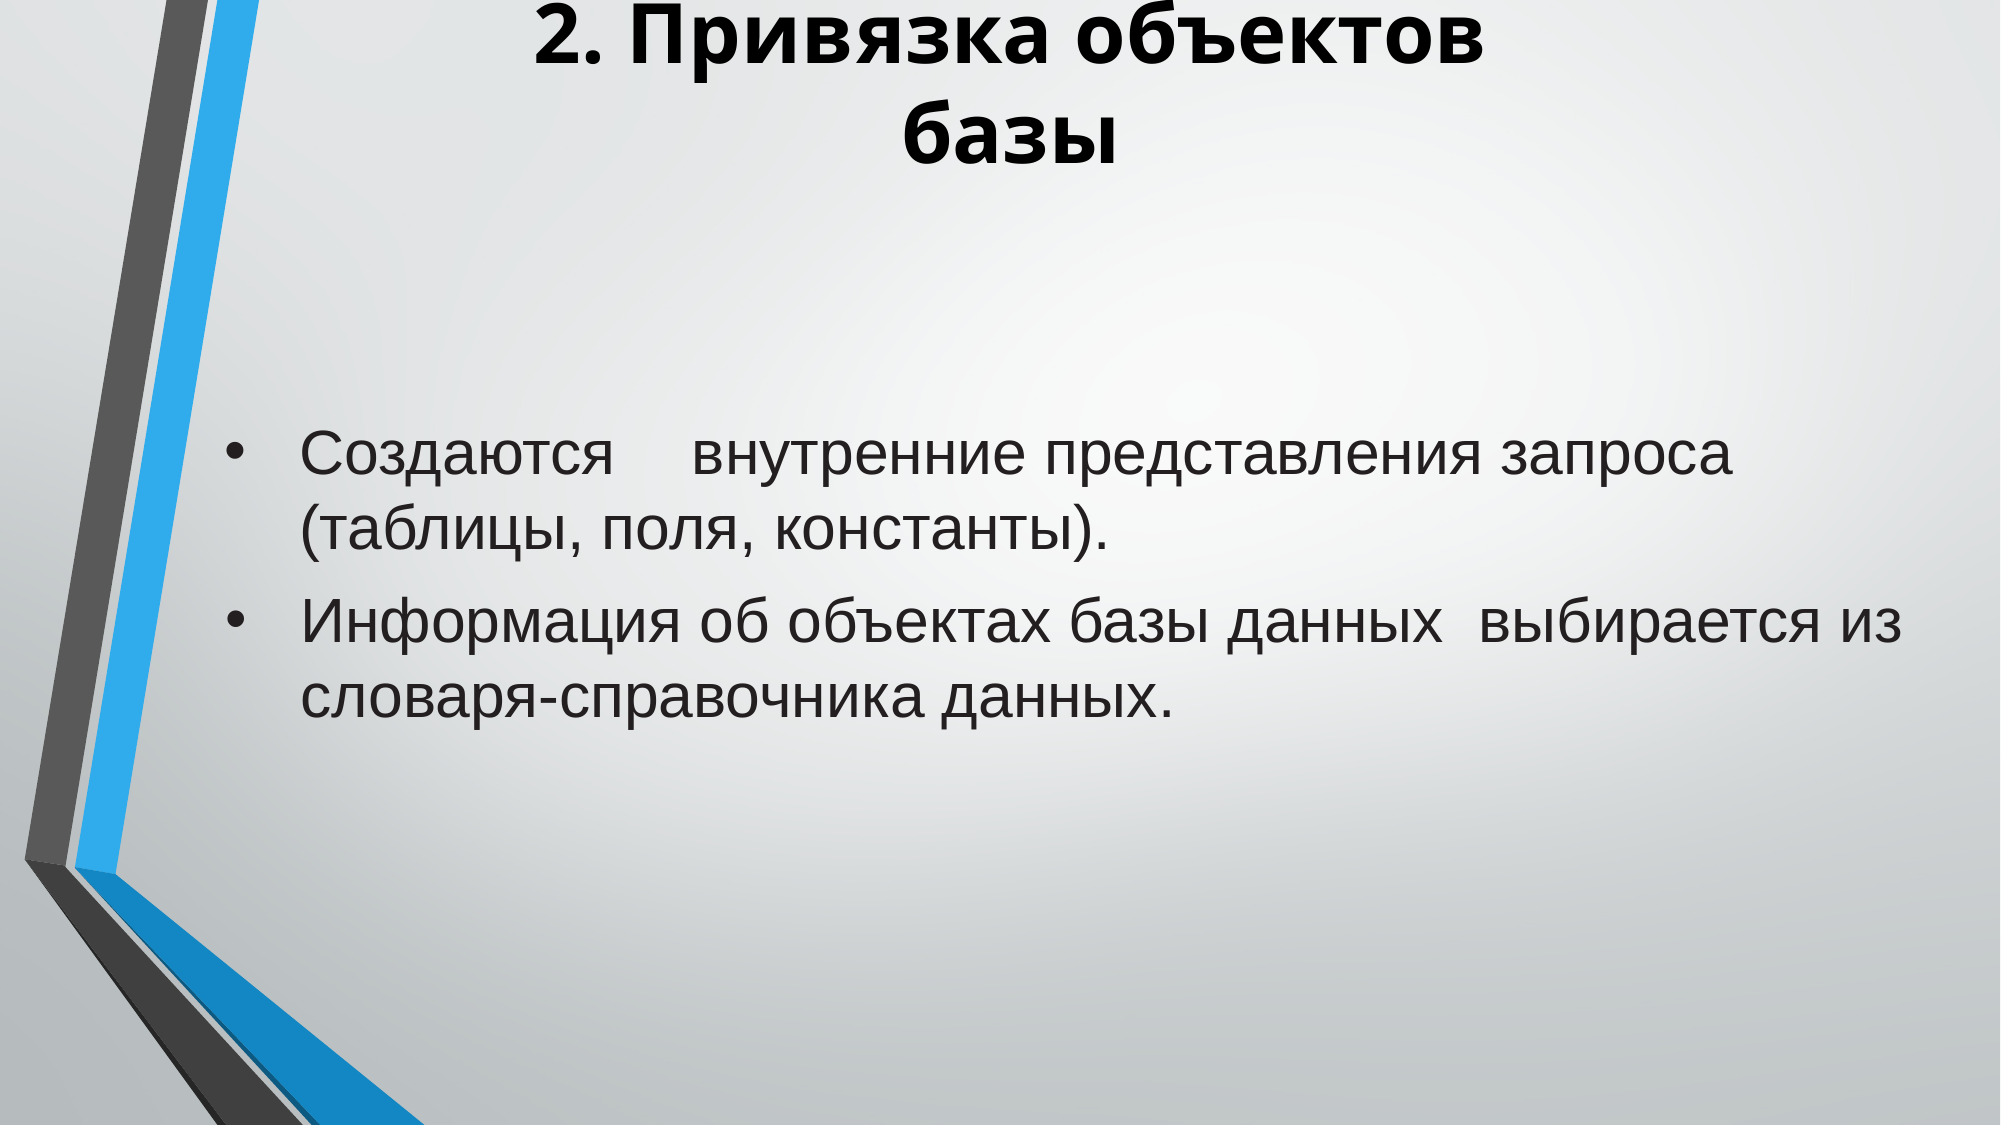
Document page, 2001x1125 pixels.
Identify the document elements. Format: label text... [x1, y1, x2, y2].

title 2. Привязка объектов базы [414, 0, 1605, 181]
text_box Создаются внутренние представления запроса (таблицы, поля, константы). Информация об объектах базы данных выбирается из словаря-справочника данных. [224, 410, 2000, 731]
